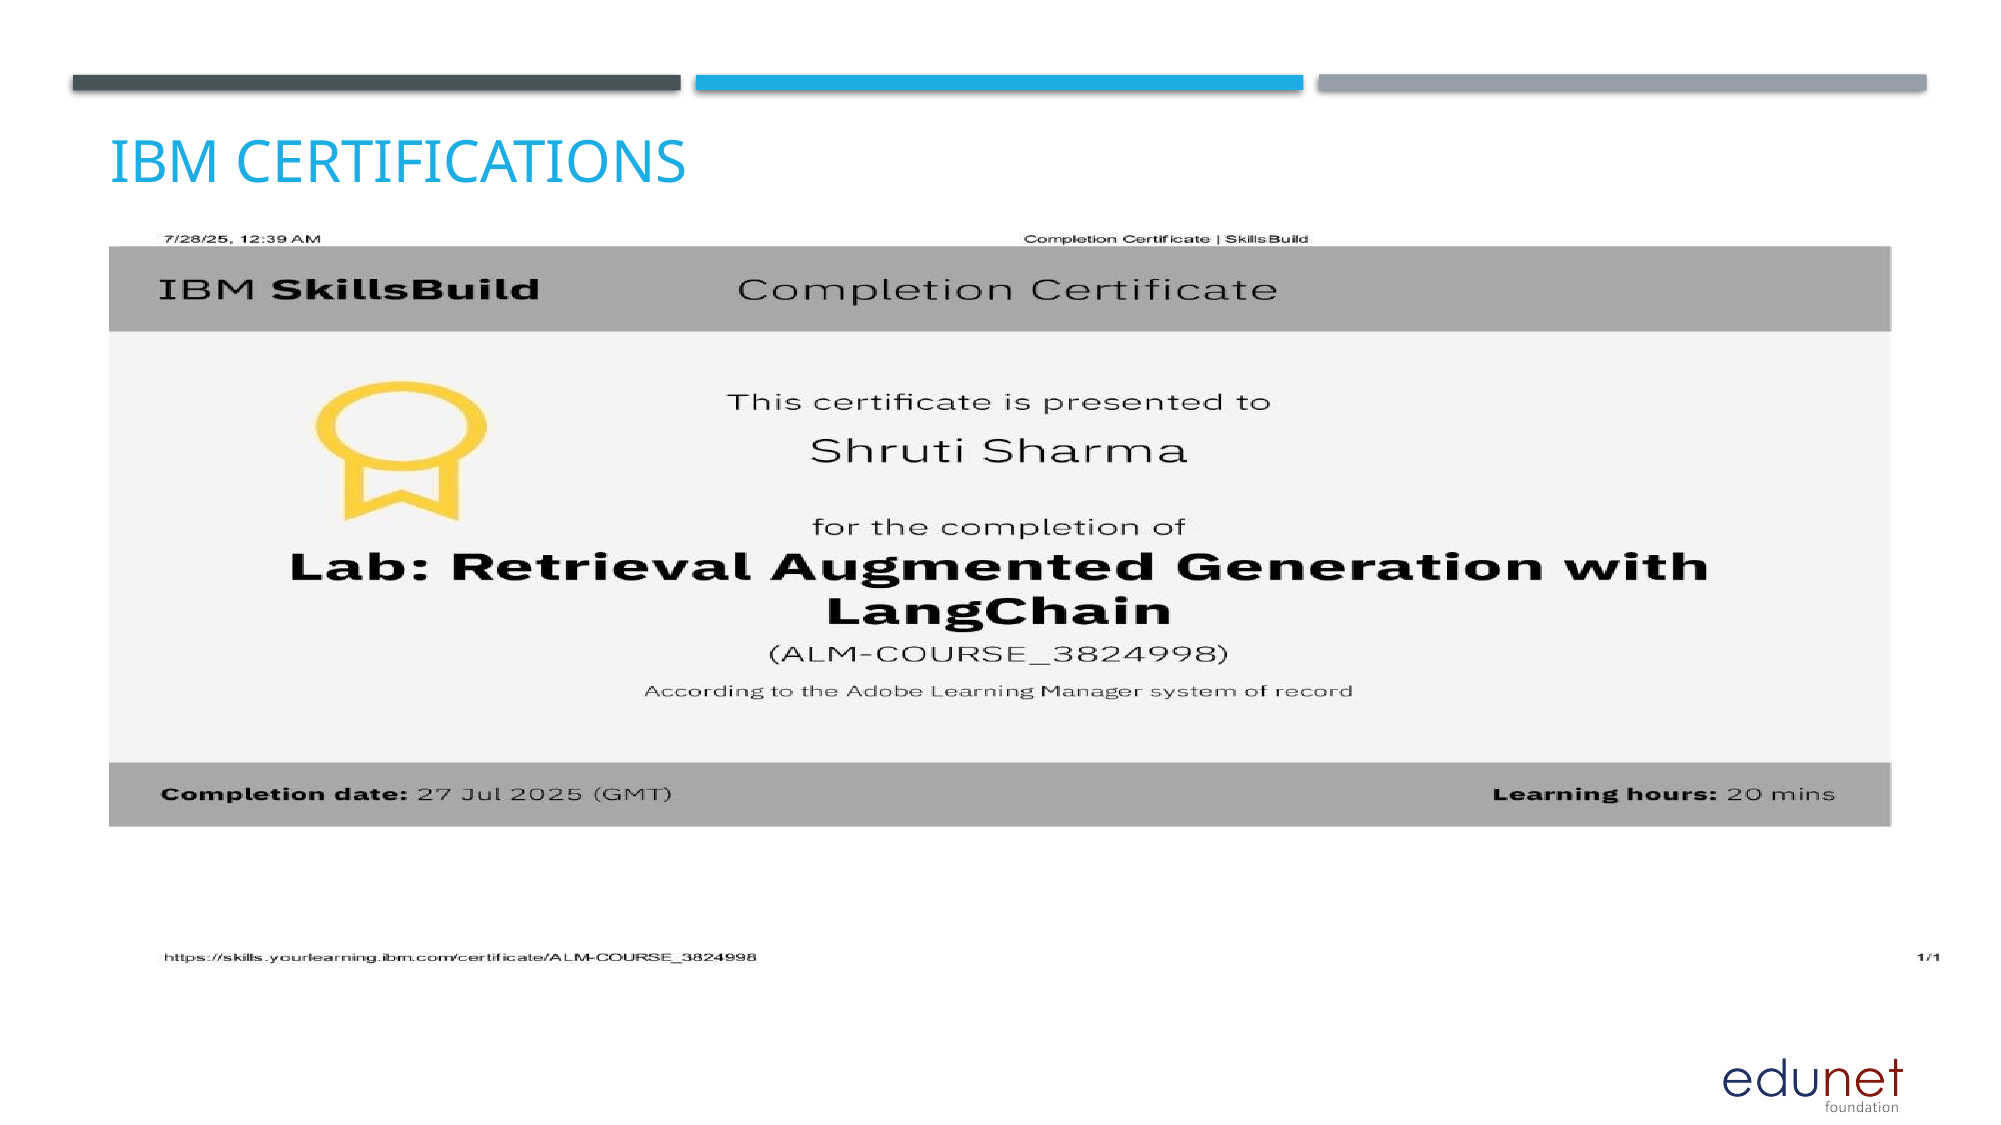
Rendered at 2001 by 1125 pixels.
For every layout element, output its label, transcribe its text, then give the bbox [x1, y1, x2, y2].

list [109, 212, 2000, 981]
picture [1719, 1056, 1905, 1116]
title IBM Certifications [95, 115, 1905, 203]
